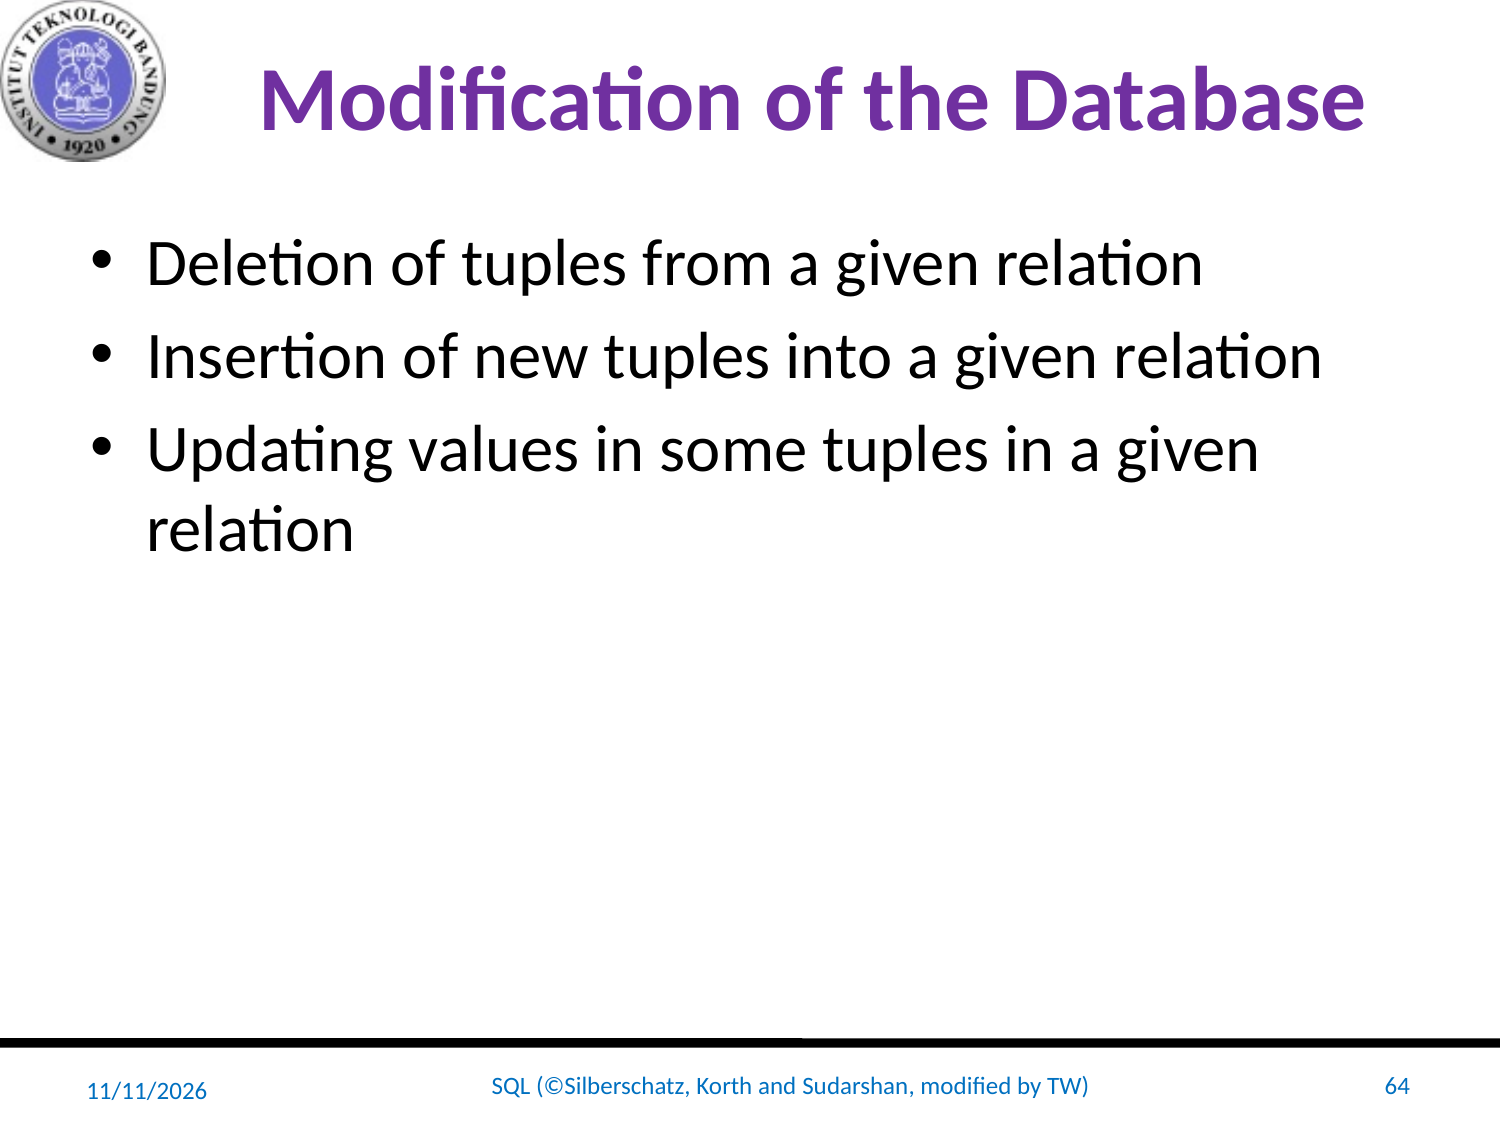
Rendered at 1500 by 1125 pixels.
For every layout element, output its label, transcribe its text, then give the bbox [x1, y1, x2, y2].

picture [0, 0, 138, 162]
slide_number 64 [1359, 1054, 1425, 1115]
title Modification of the Database [138, 0, 1489, 188]
footer SQL (©Silberschatz, Korth and Sudarshan, modified by TW) [246, 1054, 1336, 1115]
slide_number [58, 1054, 223, 1125]
list Deletion of tuples from a given relation Insertion of new tuples into a given relation Updating values in some tuples in a given relation [75, 210, 1465, 1005]
